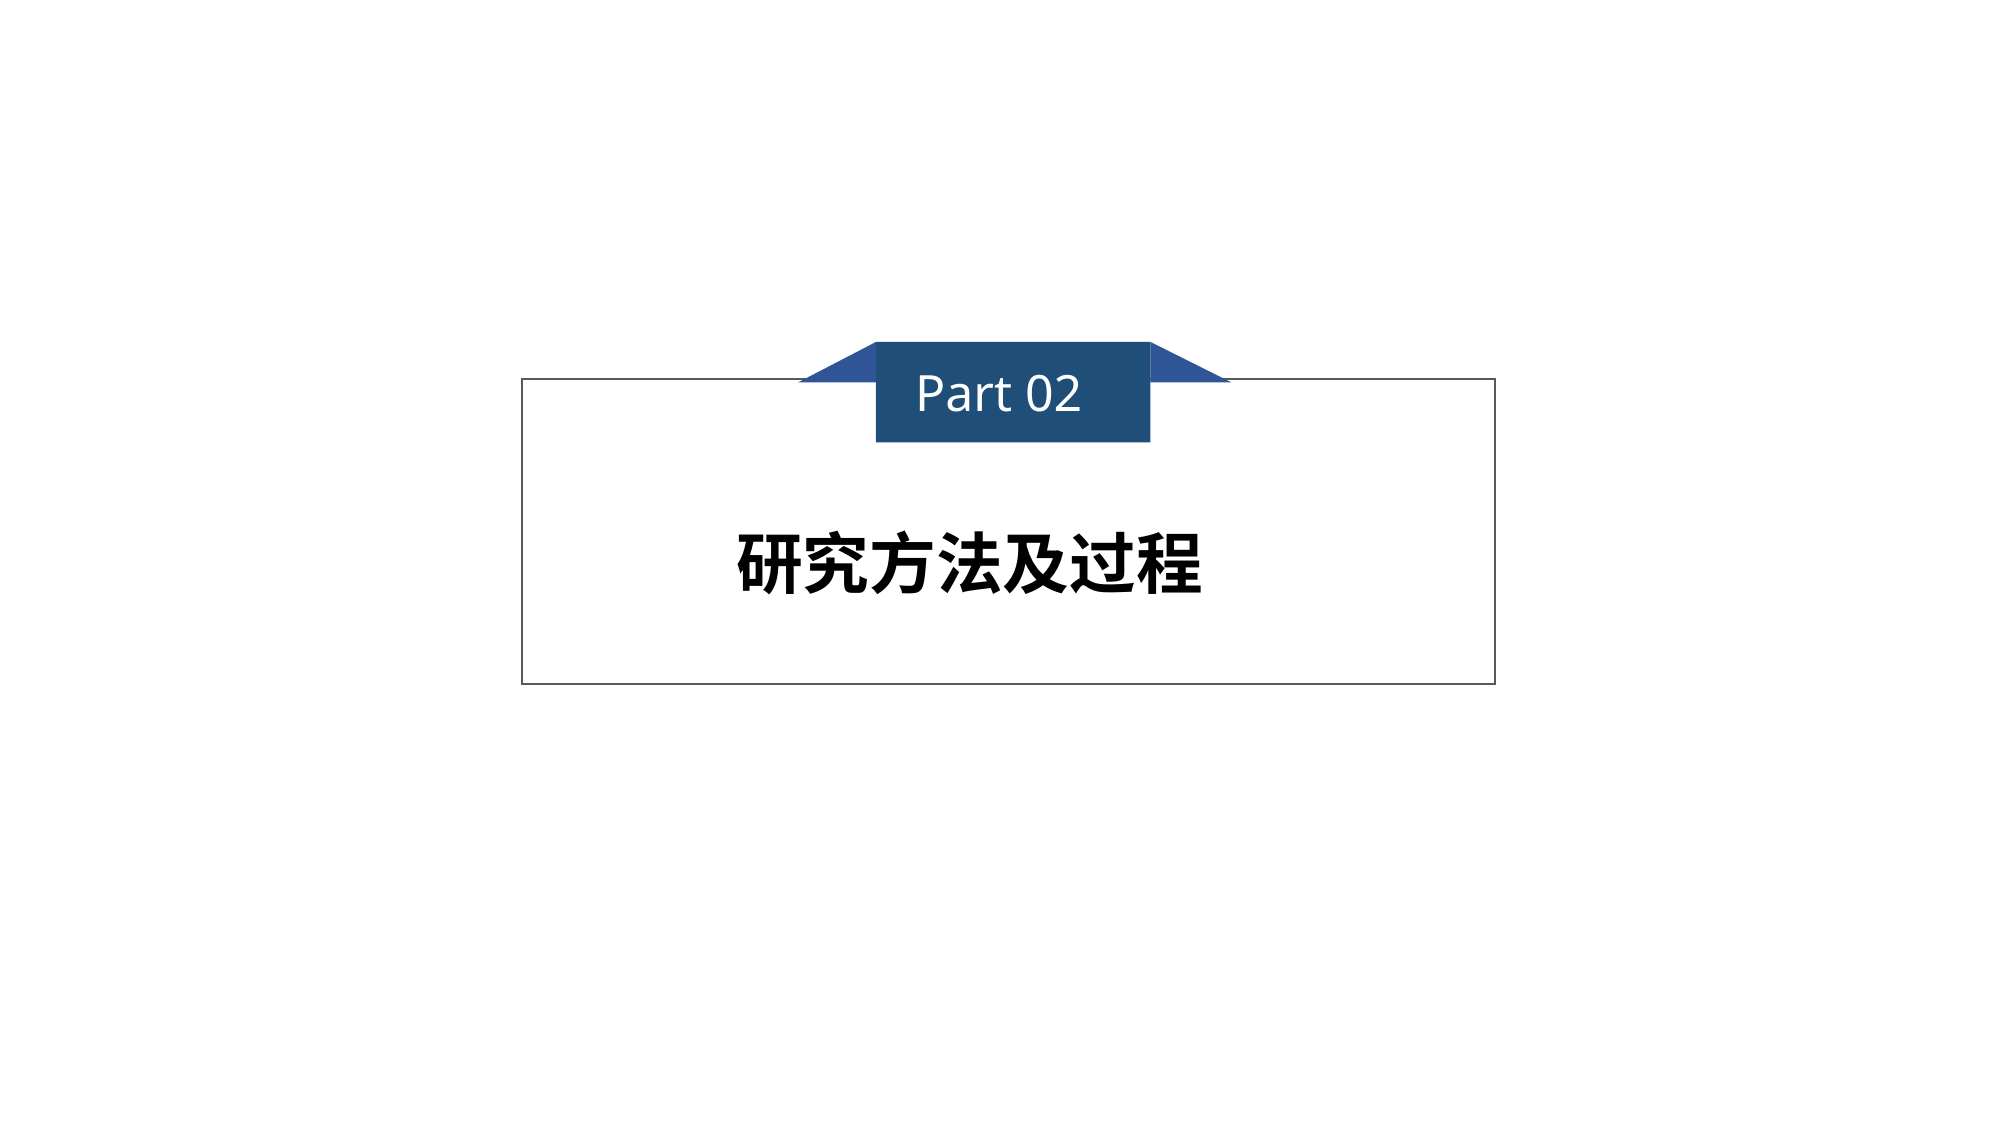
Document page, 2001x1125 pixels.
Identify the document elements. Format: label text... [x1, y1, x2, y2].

text_box 研究方法及过程 [721, 514, 1279, 610]
text_box [521, 378, 1496, 685]
text_box [875, 341, 1151, 443]
text_box [797, 340, 878, 384]
text_box [1149, 340, 1232, 384]
text_box Part 02 [900, 353, 1116, 429]
